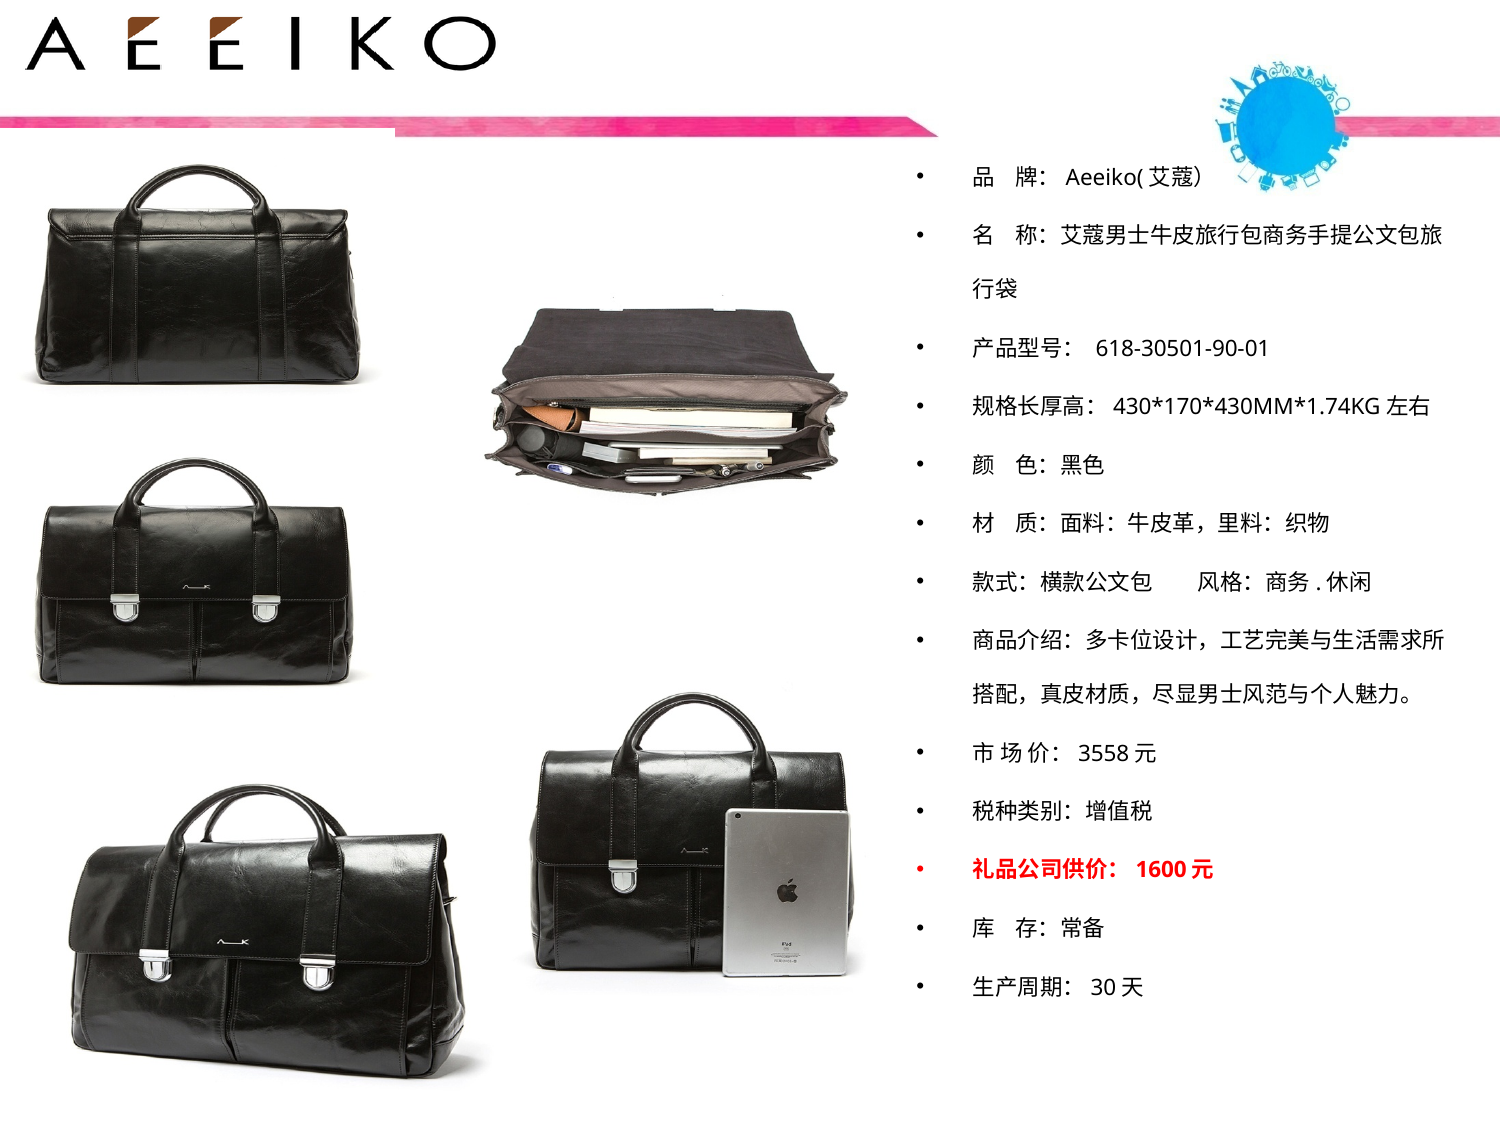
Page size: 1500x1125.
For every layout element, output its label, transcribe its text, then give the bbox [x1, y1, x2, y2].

picture [0, 0, 1500, 1125]
text_box 品 牌：Aeeiko(艾蔻） 名 称：艾蔻男士牛皮旅行包商务手提公文包旅行袋 产品型号： 618-30501-90-01 规格长厚高：430*170*430MM*1.74KG左右 颜 色：黑色 材 质：面料：牛皮革，里料：织物 款式：横款公文包 风格：商务.休闲 商品介绍：多卡位设计，工艺完美与生活需求所搭配，真皮材质，尽显男士风范与个人魅力。 市 场 价：3558元 税种类别：增值税 礼品公司供价：1600元 库 存：常备 生产周期：30天 [902, 128, 1465, 1007]
